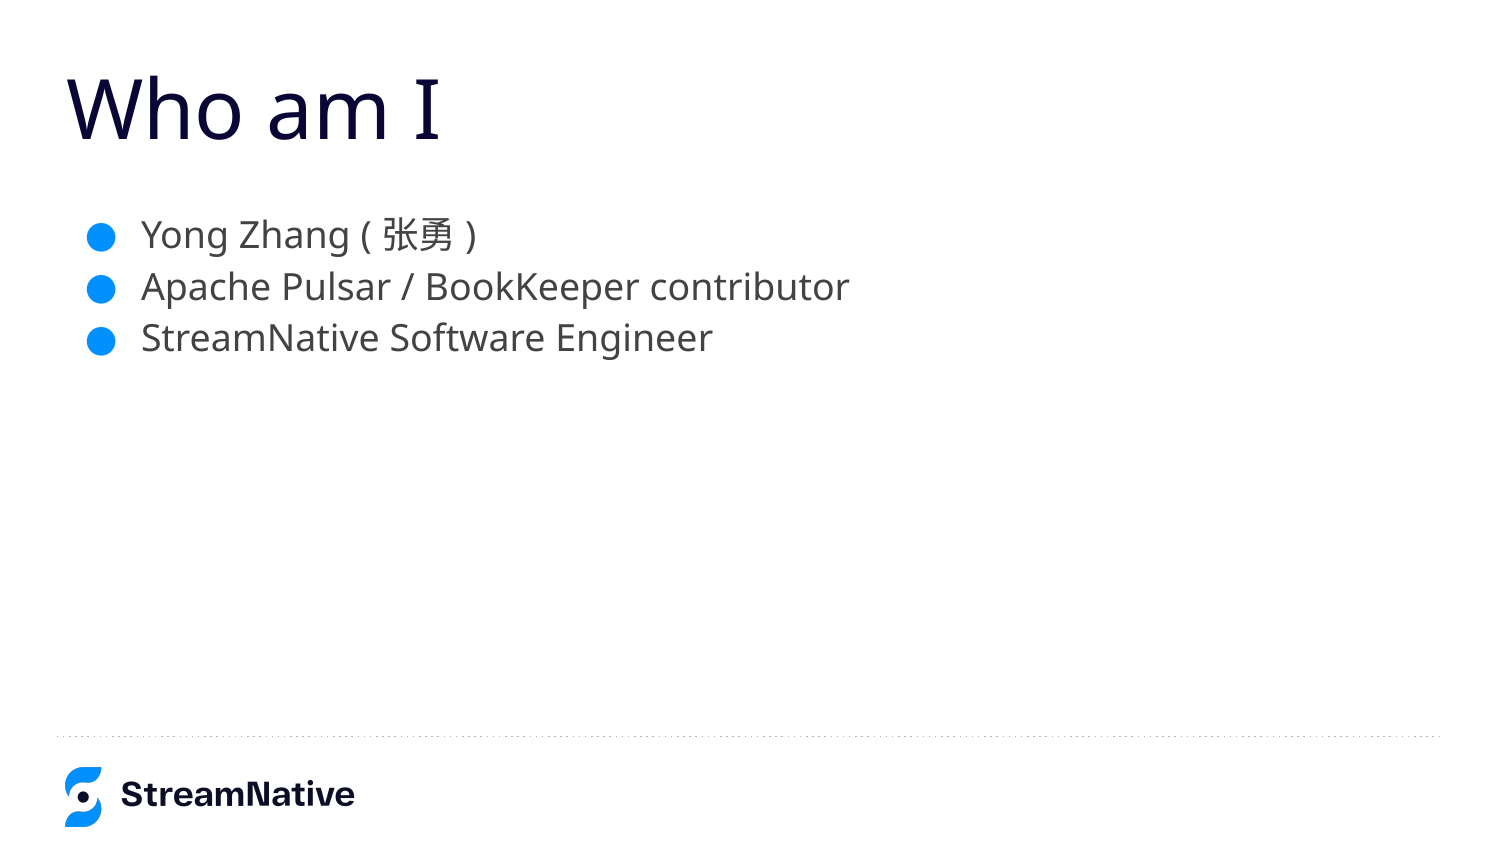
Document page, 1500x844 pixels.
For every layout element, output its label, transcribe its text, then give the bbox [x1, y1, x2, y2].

picture [56, 758, 363, 836]
title Who am I [51, 41, 1449, 159]
list Yong Zhang (张勇) Apache Pulsar / BookKeeper contributor StreamNative Software Engineer [51, 189, 1449, 750]
